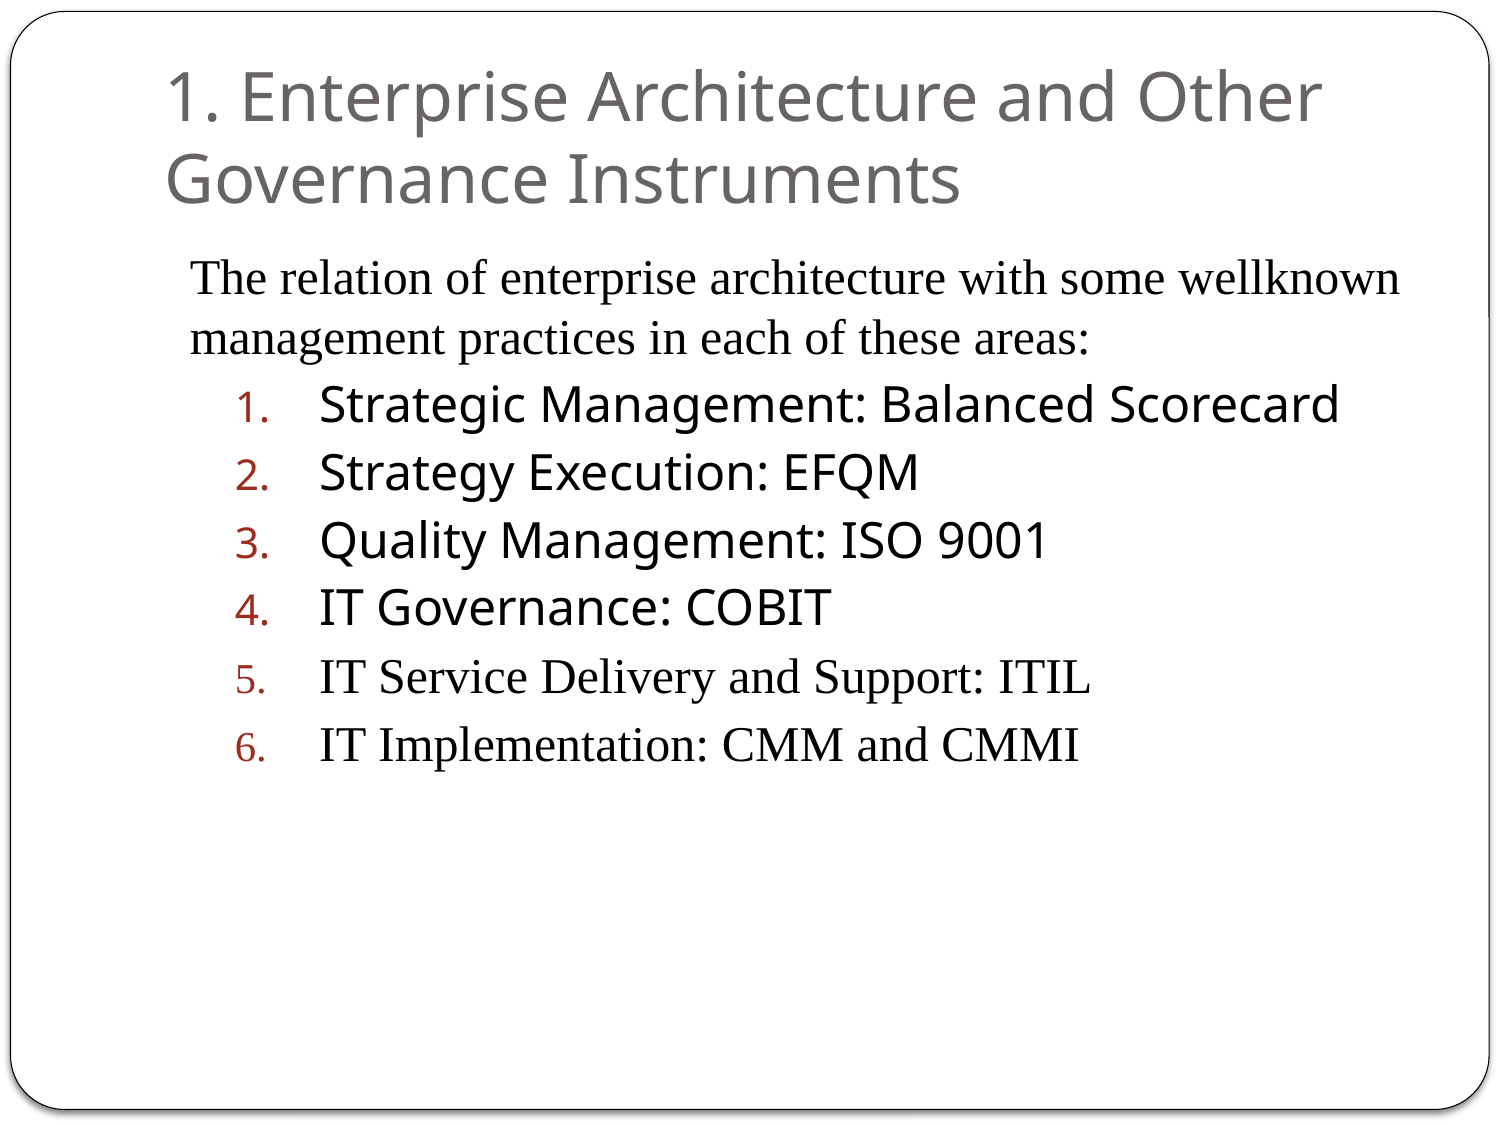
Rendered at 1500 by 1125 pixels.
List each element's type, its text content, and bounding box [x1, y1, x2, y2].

list The relation of enterprise architecture with some wellknown management practices in each of these areas: Strategic Management: Balanced Scorecard Strategy Execution: EFQM Quality Management: ISO 9001 IT Governance: COBIT IT Service Delivery and Support: ITIL IT Implementation: CMM and CMMI [174, 237, 1425, 988]
title 1. Enterprise Architecture and Other Governance Instruments [150, 45, 1425, 233]
